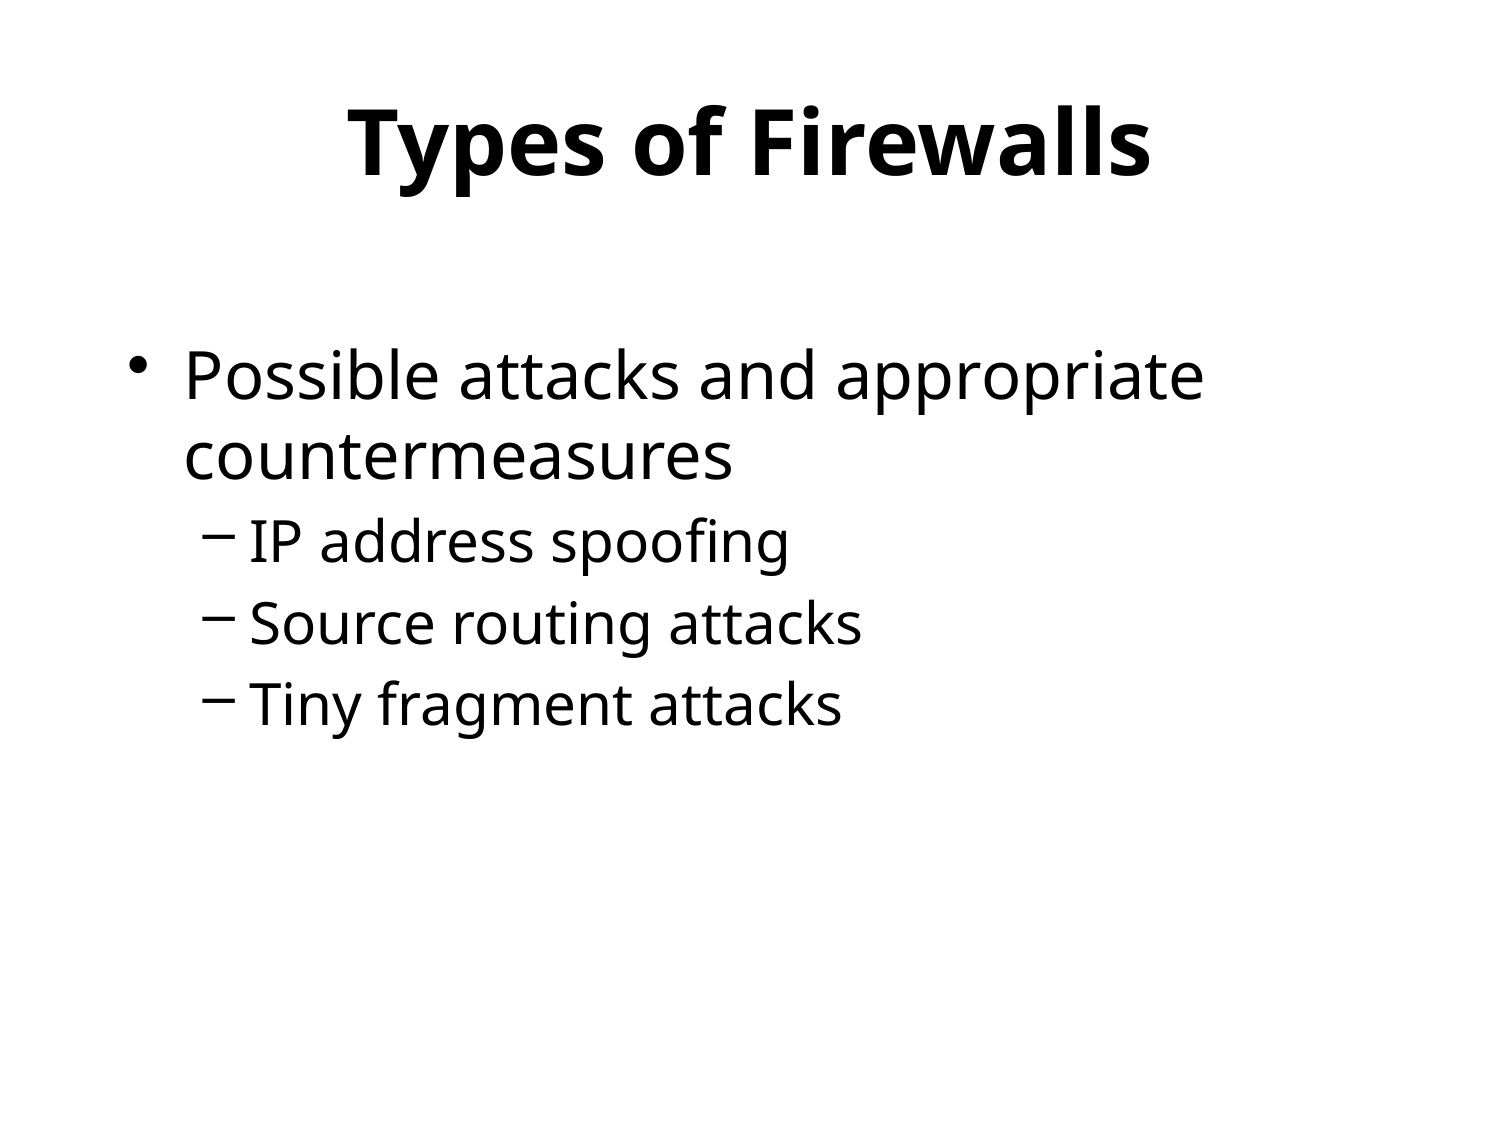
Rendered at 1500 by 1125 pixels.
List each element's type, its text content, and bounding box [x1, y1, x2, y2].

list Possible attacks and appropriate countermeasures IP address spoofing Source routing attacks Tiny fragment attacks [112, 324, 1388, 1000]
title Types of Firewalls [112, 99, 1388, 288]
